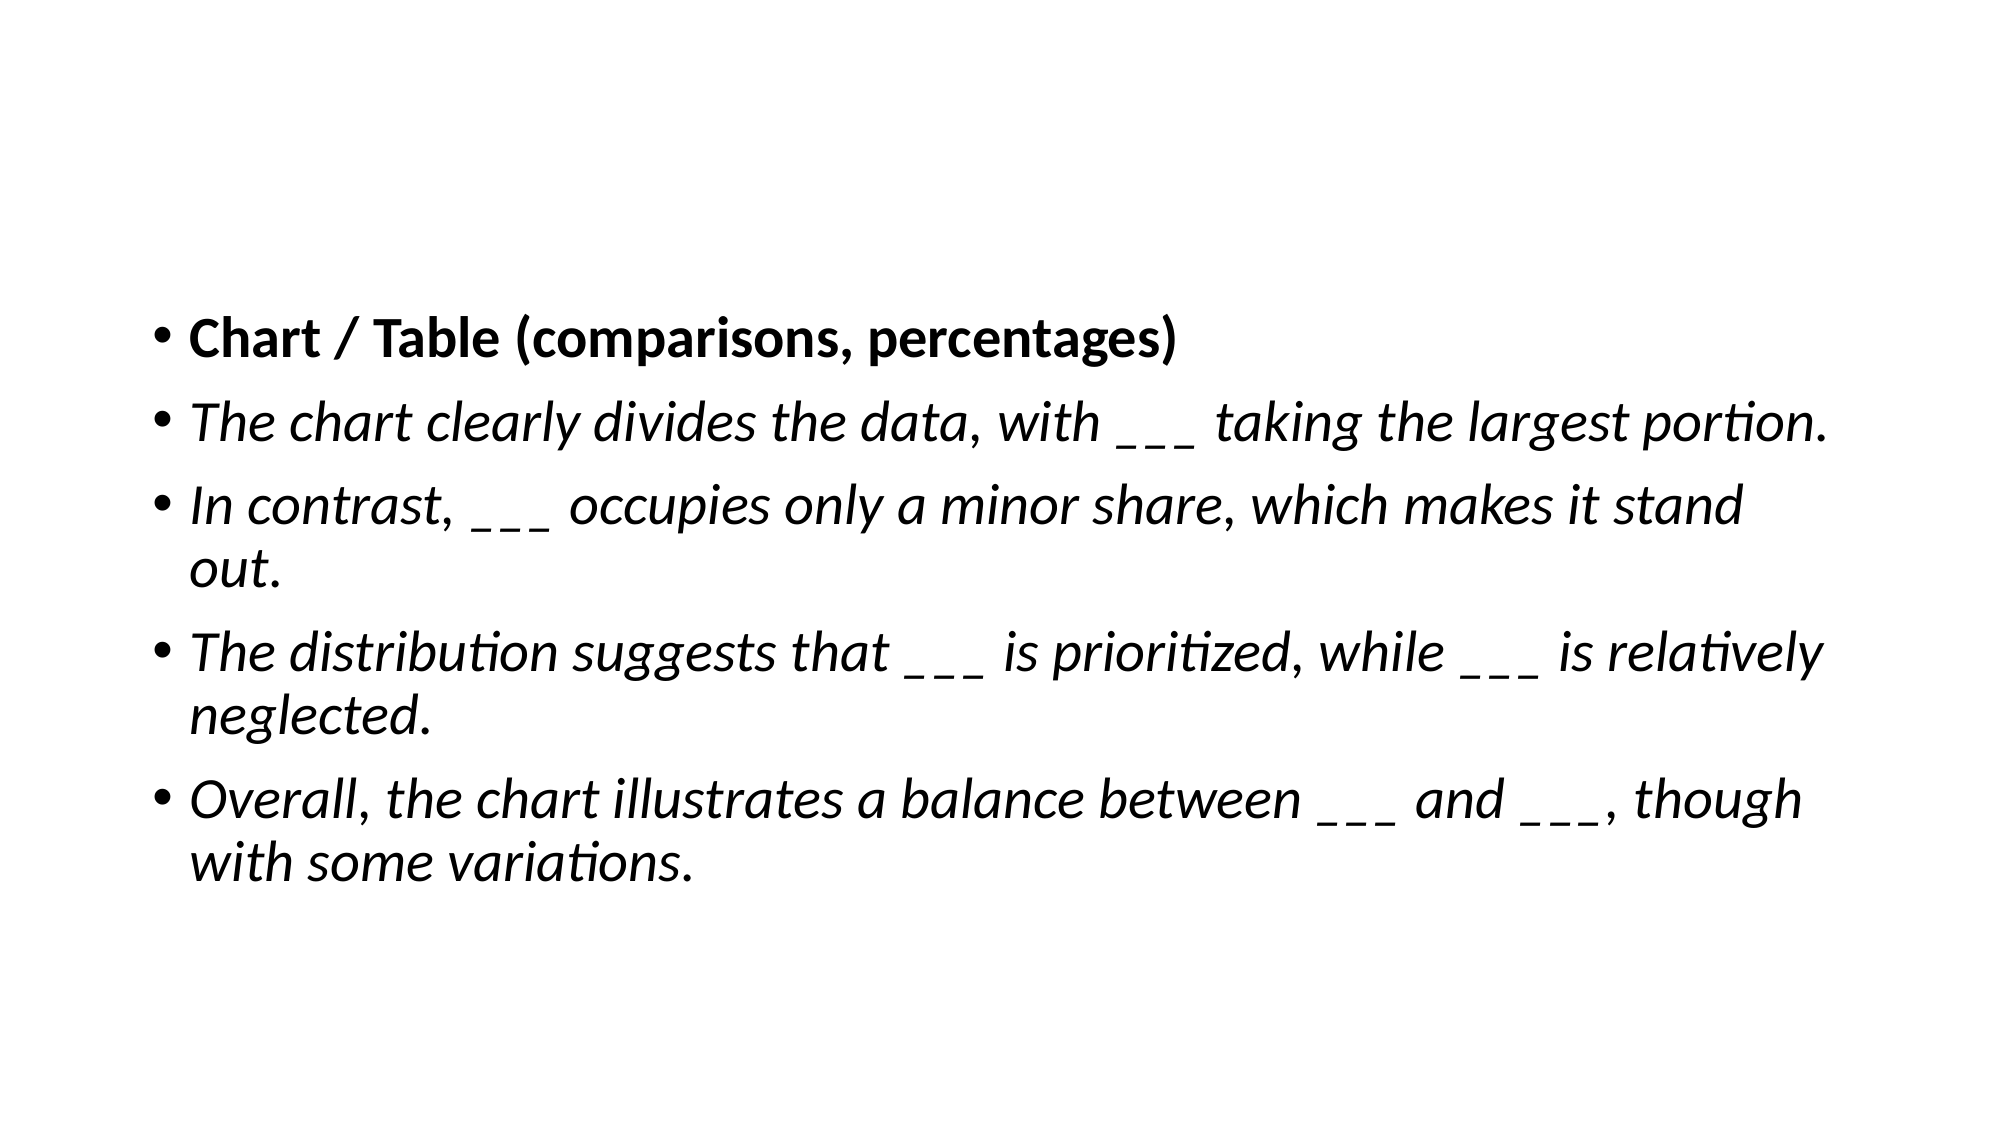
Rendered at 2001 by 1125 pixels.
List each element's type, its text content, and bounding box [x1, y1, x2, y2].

list Chart / Table (comparisons, percentages) The chart clearly divides the data, with ___ taking the largest portion. In contrast, ___ occupies only a minor share, which makes it stand out. The distribution suggests that ___ is prioritized, while ___ is relatively neglected. Overall, the chart illustrates a balance between ___ and ___, though with some variations. [137, 299, 1863, 1014]
